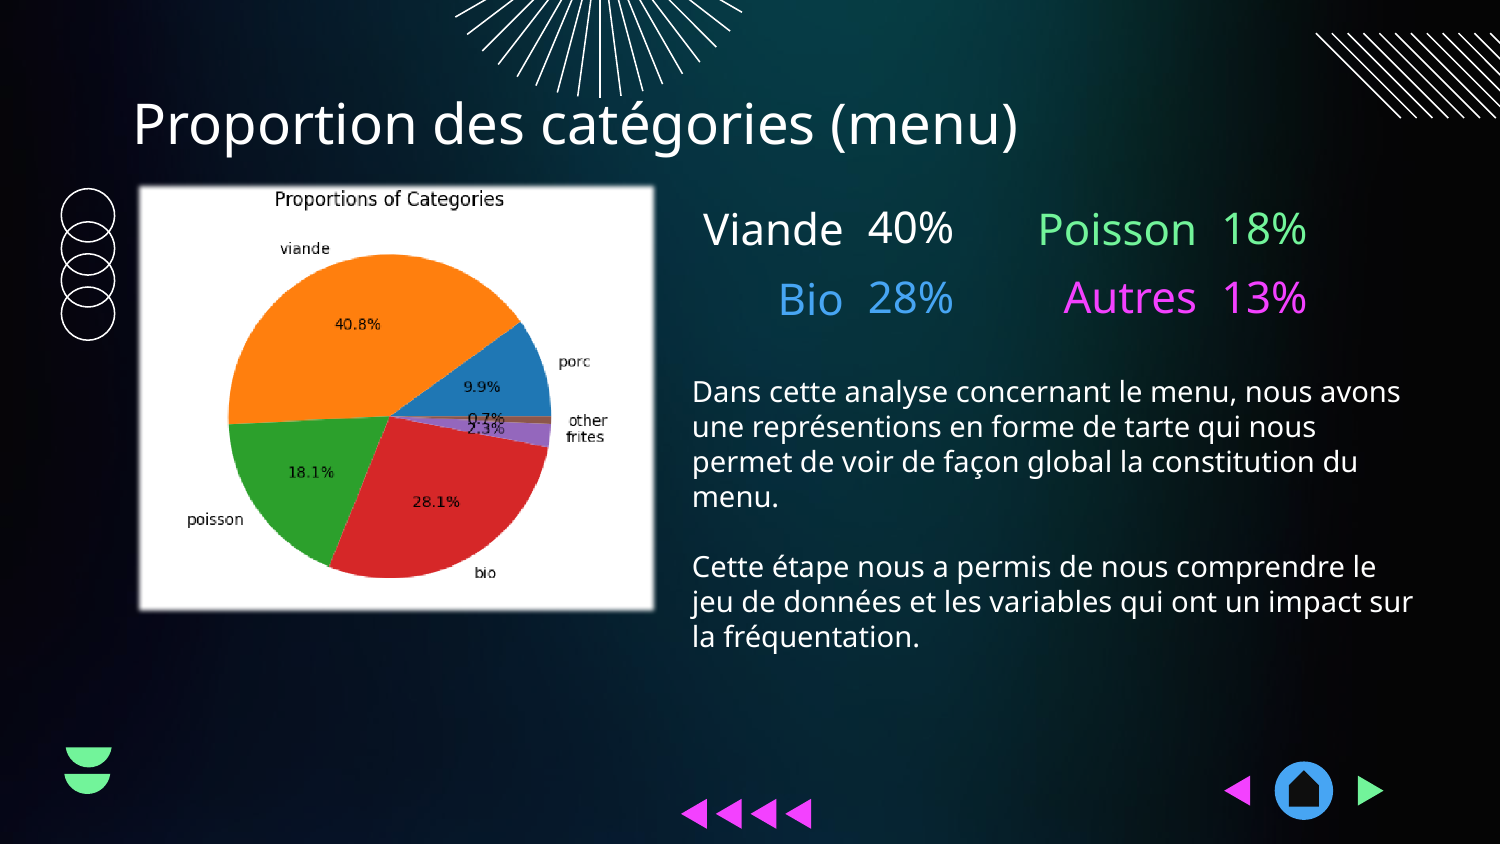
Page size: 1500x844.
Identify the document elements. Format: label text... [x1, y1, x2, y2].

text_box Poisson [1008, 200, 1198, 244]
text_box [431, 0, 764, 98]
title Proportion des catégories (menu) [117, 88, 1383, 158]
text_box [1274, 761, 1334, 820]
text_box 28% [842, 269, 980, 313]
text_box Autres [1008, 269, 1196, 313]
text_box [1224, 775, 1251, 806]
text_box Viande [665, 200, 844, 244]
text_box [680, 798, 812, 829]
text_box Dans cette analyse concernant le menu, nous avons une représentions en forme de tarte qui nous permet de voir de façon global la constitution du menu. Cette étape nous a permis de nous comprendre le jeu de données et les variables qui ont un impact sur la fréquentation. [691, 372, 1420, 726]
text_box Bio [665, 270, 844, 314]
text_box 13% [1196, 269, 1333, 313]
text_box [1357, 775, 1384, 806]
text_box 18% [1196, 199, 1333, 243]
text_box 40% [842, 198, 980, 242]
picture [0, 0, 1500, 844]
